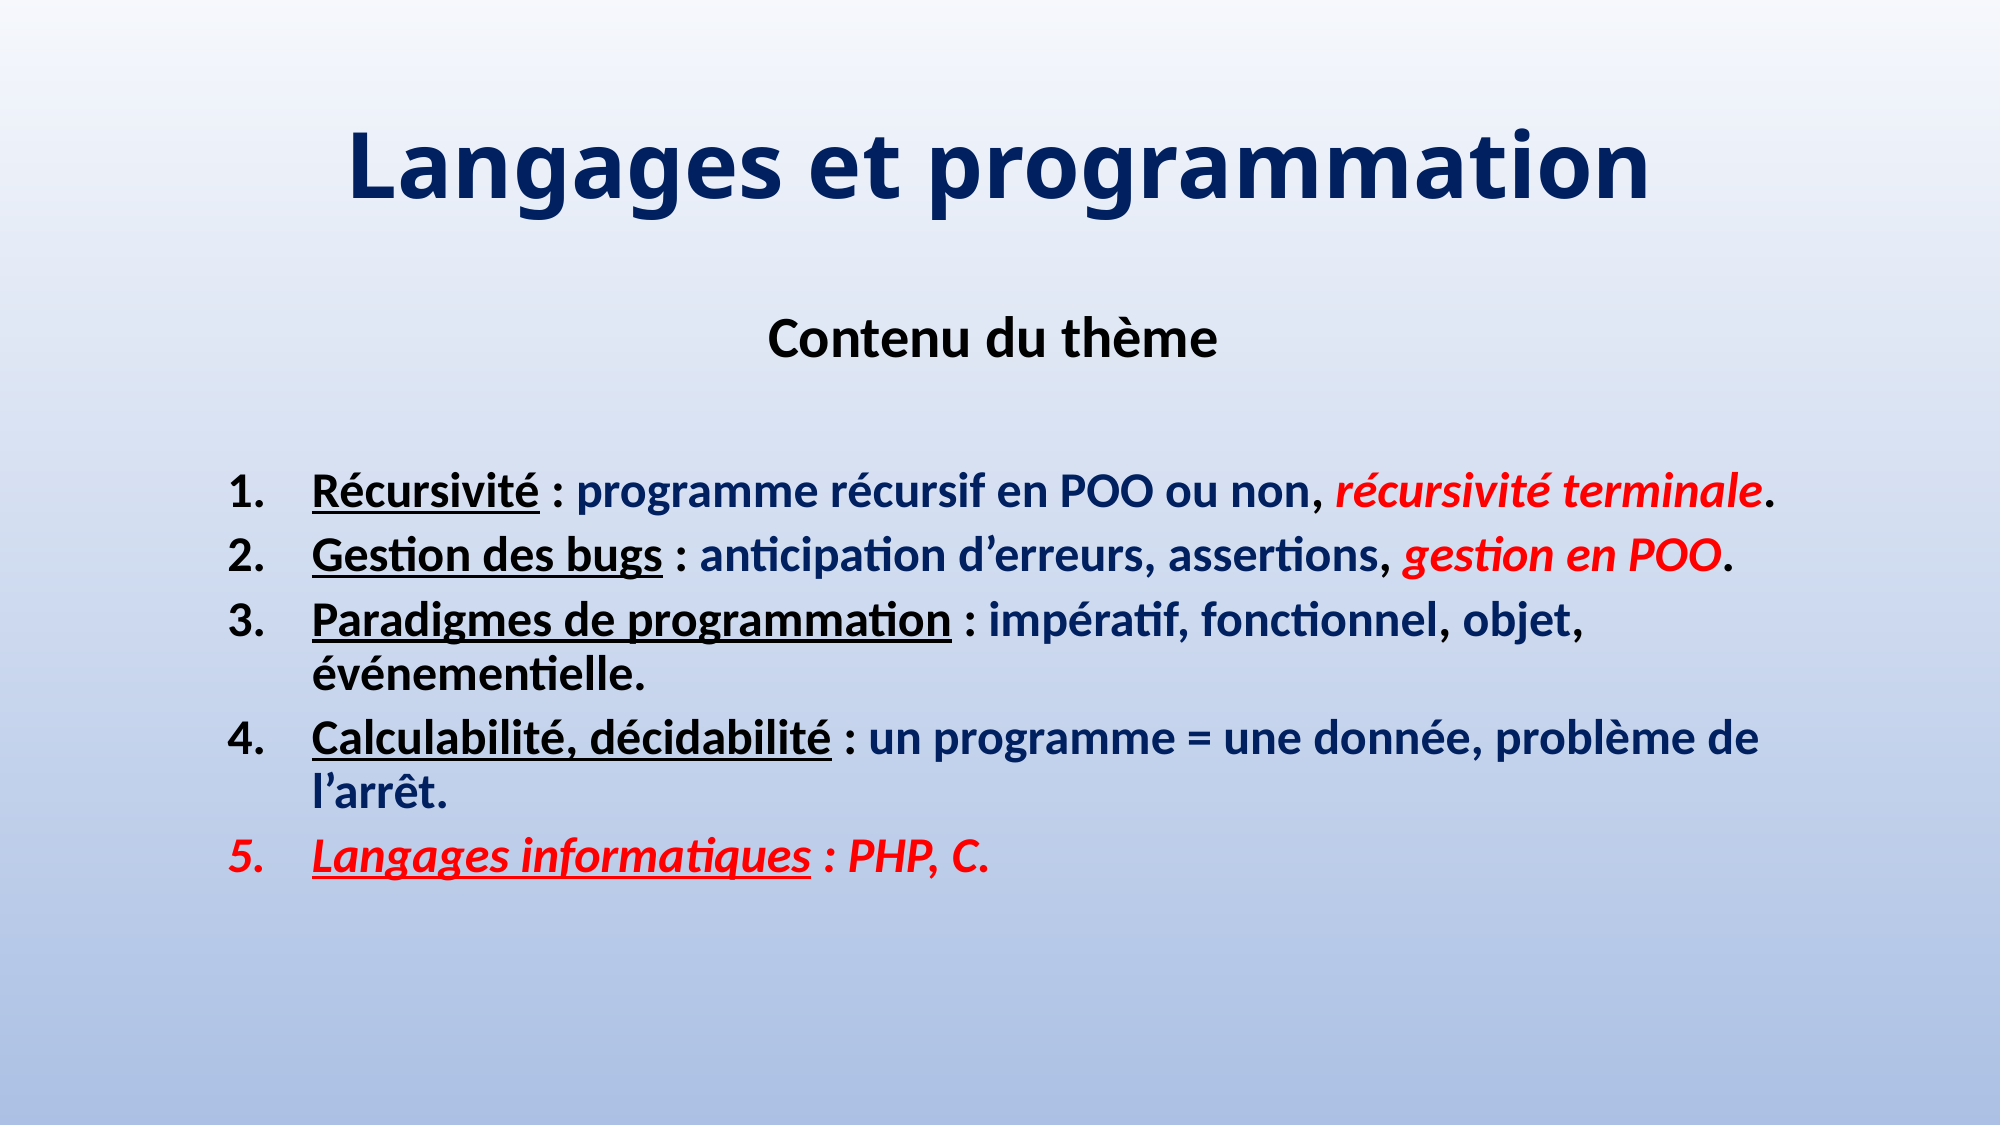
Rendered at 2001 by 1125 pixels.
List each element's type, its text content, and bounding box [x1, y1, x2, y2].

title Langages et programmation [137, 59, 1863, 278]
list Contenu du thème Récursivité : programme récursif en POO ou non, récursivité terminale. Gestion des bugs : anticipation d’erreurs, assertions, gestion en POO. Paradigmes de programmation : impératif, fonctionnel, objet, événementielle. Calculabilité, décidabilité : un programme = une donnée, problème de l’arrêt. Langages informatiques : PHP, C. [137, 299, 1863, 1014]
